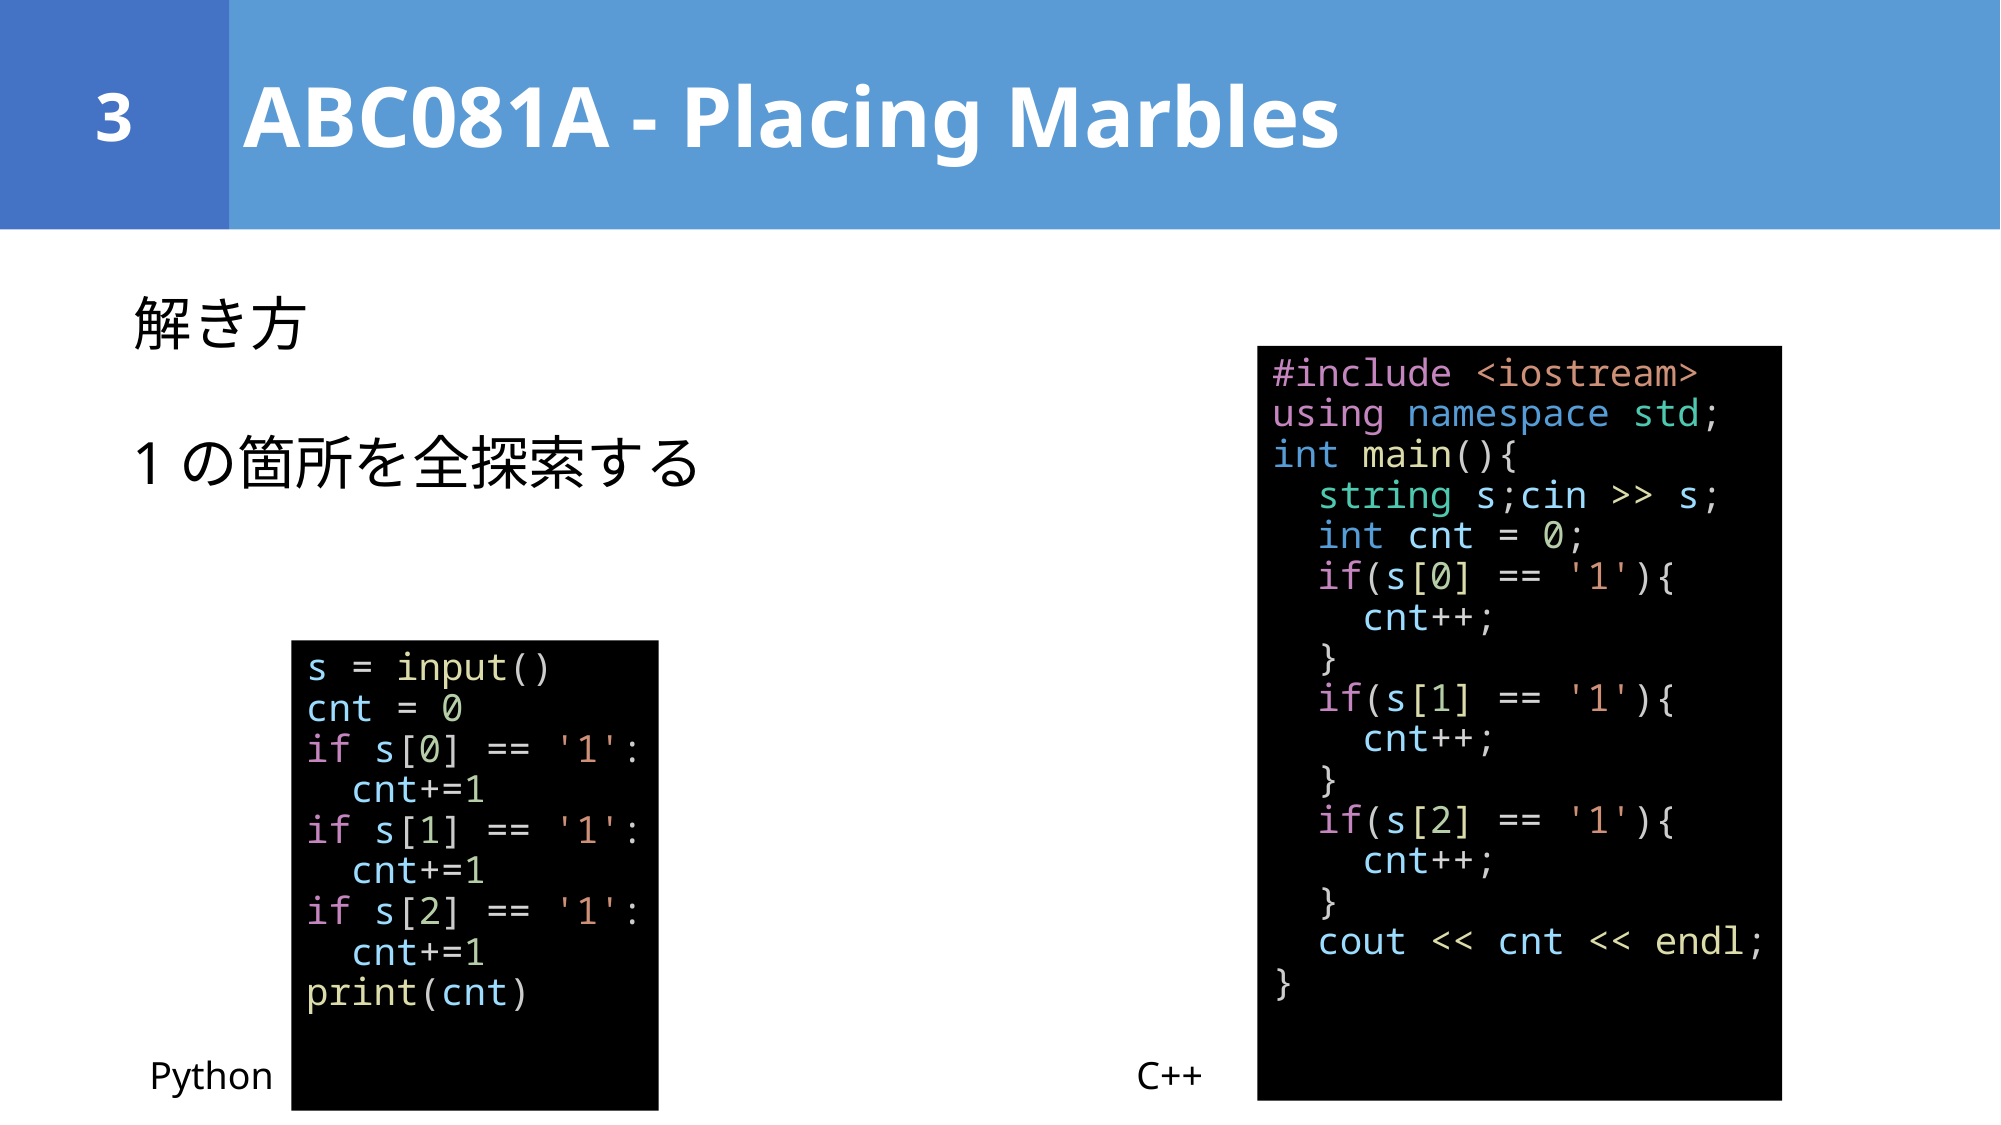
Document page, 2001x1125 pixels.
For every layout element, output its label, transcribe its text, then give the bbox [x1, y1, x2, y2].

text_box s = input() cnt = 0 if s[0] == '1': cnt+=1 if s[1] == '1': cnt+=1 if s[2] == '1': cnt+=1 print(cnt) [291, 640, 659, 1111]
text_box Python [134, 1044, 289, 1105]
text_box 1の箇所を全探索する [117, 418, 719, 504]
text_box ABC081A - Placing Marbles [230, 0, 2000, 230]
text_box 3 [0, 0, 230, 230]
text_box 解き方 [119, 279, 324, 365]
text_box C++ [1121, 1044, 1219, 1105]
text_box #include <iostream> using namespace std; int main(){ string s;cin >> s; int cnt = 0; if(s[0] == '1'){ cnt++; } if(s[1] == '1'){ cnt++; } if(s[2] == '1'){ cnt++; } cout << cnt << endl; } [1257, 345, 1783, 1101]
